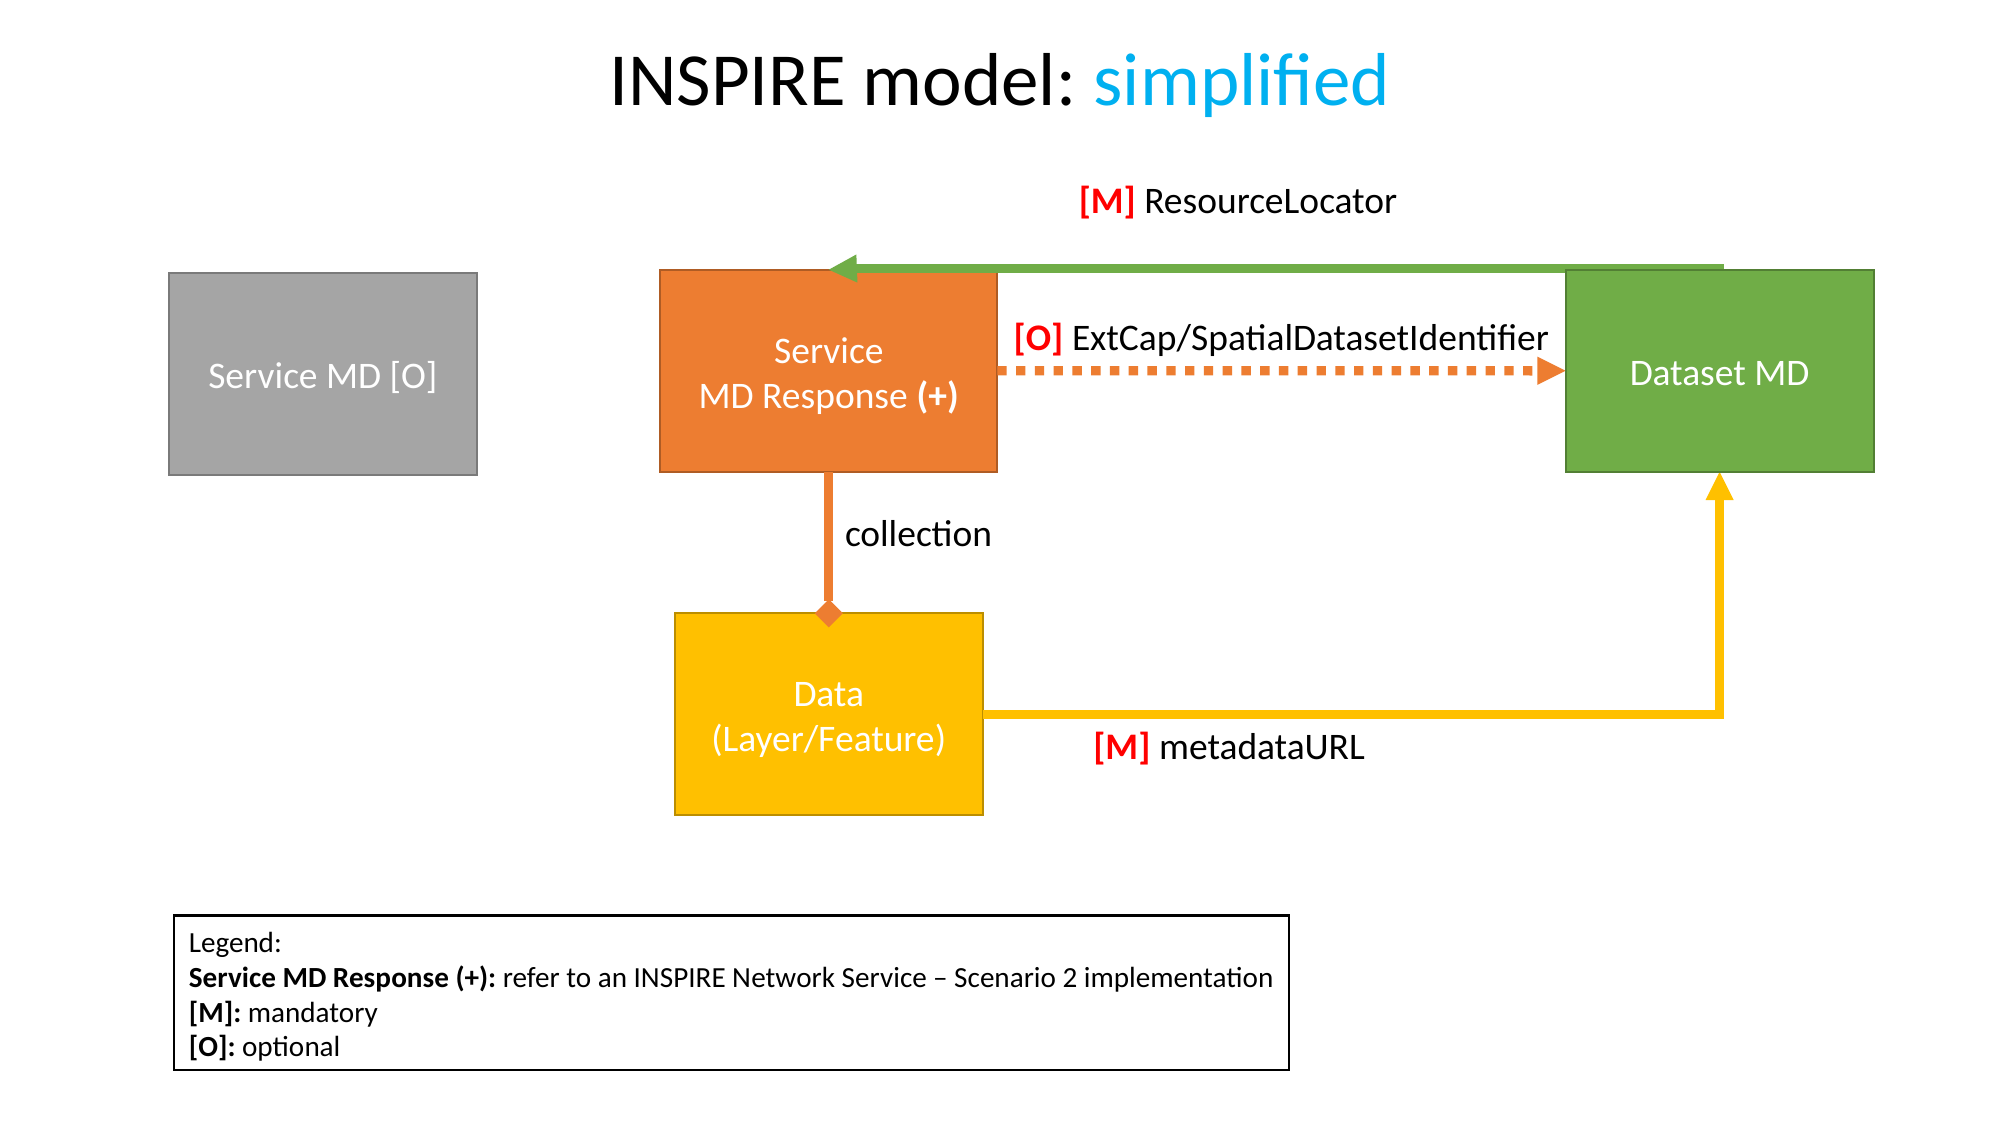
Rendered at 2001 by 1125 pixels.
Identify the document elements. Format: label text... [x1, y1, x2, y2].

text_box [M] ResourceLocator [1063, 168, 1274, 229]
text_box Dataset MD [1565, 269, 1875, 473]
text_box INSPIRE model: simplified [594, 23, 1274, 128]
text_box collection [830, 502, 982, 562]
text_box Legend: Service MD Response (+): refer to an INSPIRE Network Service – Scenario 2 implementation [M]: mandatory [O]: optional [173, 914, 1290, 1071]
text_box INSPIRE model: simplified [1277, 23, 1406, 128]
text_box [982, 471, 1720, 715]
text_box [M] ResourceLocator [1277, 168, 1413, 229]
text_box [O] ExtCap/SpatialDatasetIdentifier [1277, 305, 1565, 365]
text_box [M] metadataURL [1078, 715, 1380, 775]
text_box Service MD Response (+) [659, 269, 998, 473]
text_box [O] ExtCap/SpatialDatasetIdentifier [998, 305, 1274, 365]
text_box Data (Layer/Feature) [674, 612, 984, 816]
text_box Service MD [O] [168, 272, 478, 476]
